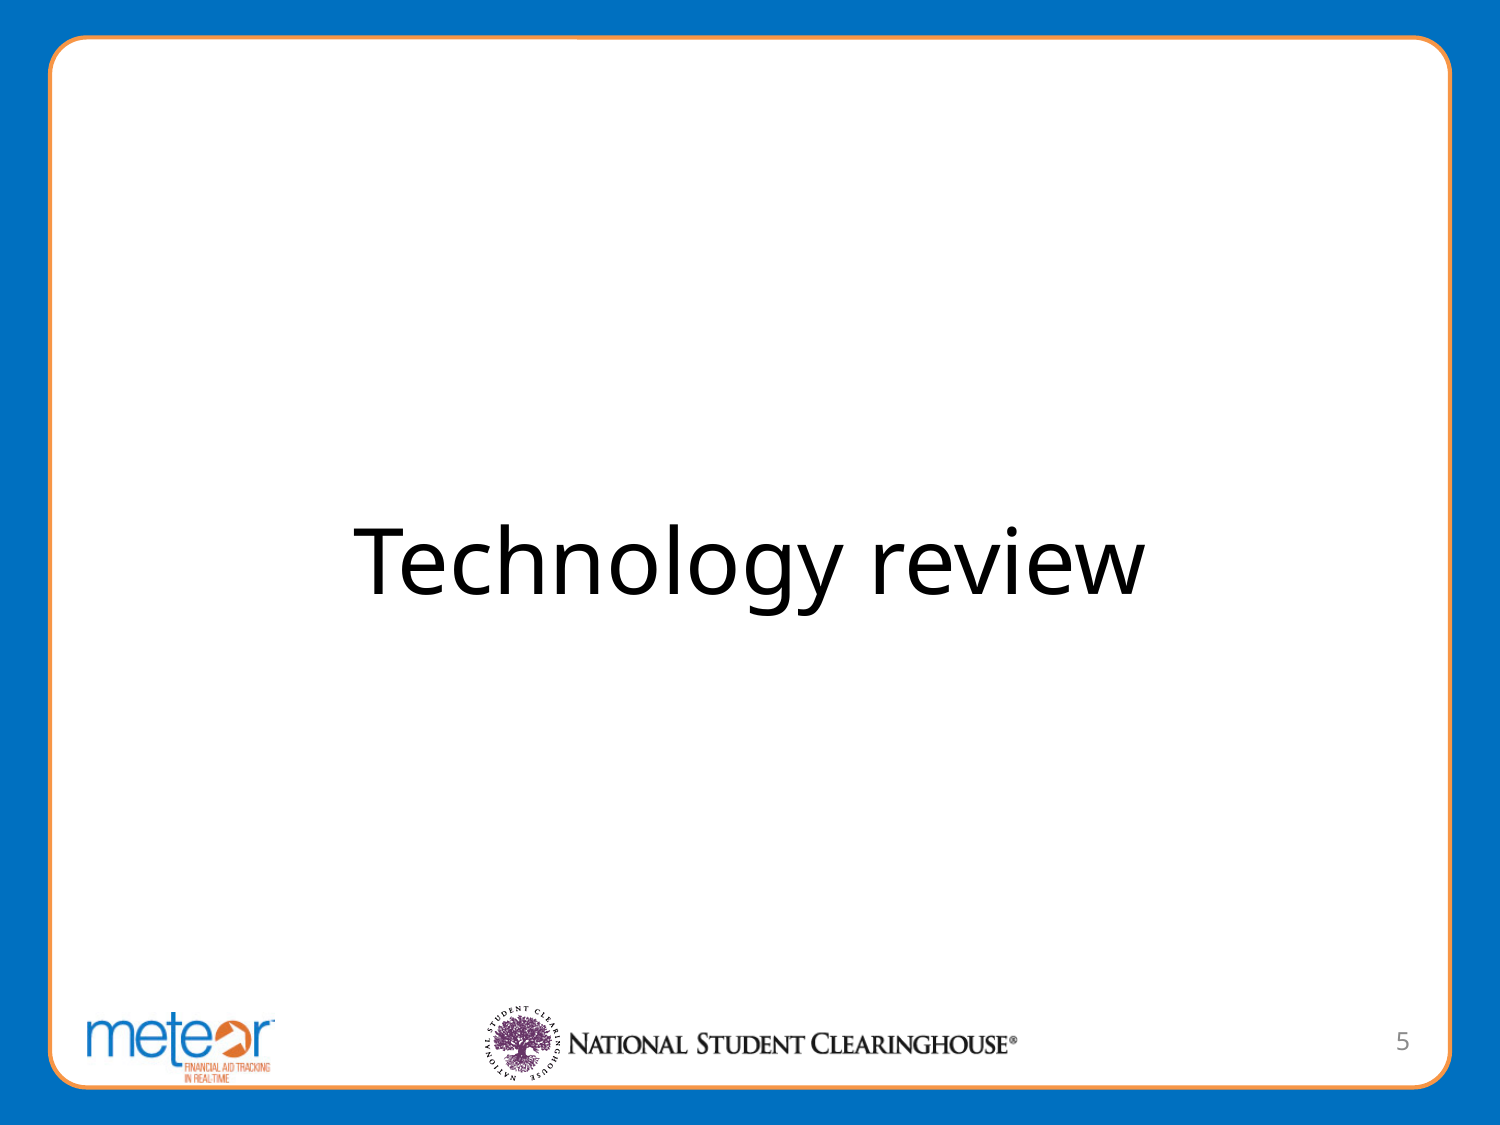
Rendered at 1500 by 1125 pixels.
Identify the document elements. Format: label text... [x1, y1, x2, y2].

picture [87, 1012, 275, 1084]
picture [474, 999, 1026, 1081]
slide_number 5 [1074, 1012, 1425, 1073]
title Technology review [112, 437, 1388, 679]
